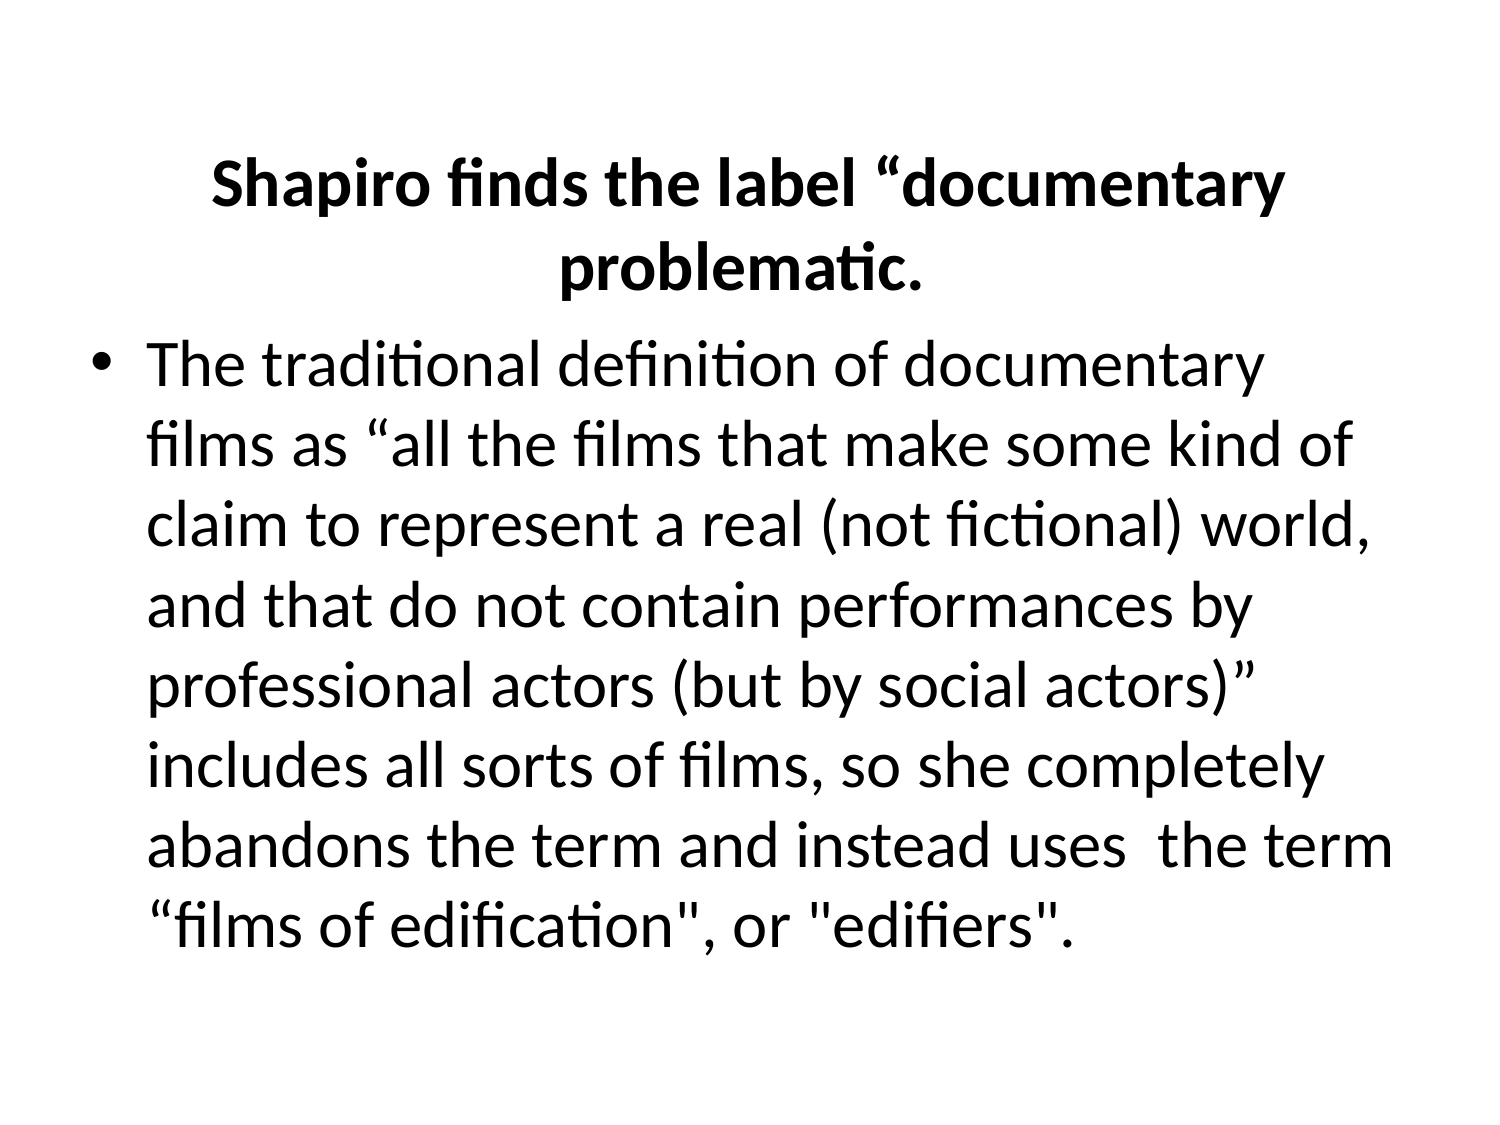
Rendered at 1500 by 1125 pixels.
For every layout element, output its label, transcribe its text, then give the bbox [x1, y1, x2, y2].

title Shapiro finds the label “documentary problematic. [75, 45, 1425, 312]
list The traditional definition of documentary films as “all the films that make some kind of claim to represent a real (not fictional) world, and that do not contain performances by professional actors (but by social actors)” includes all sorts of films, so she completely abandons the term and instead uses the term “films of edification", or "edifiers". [75, 312, 1425, 1055]
